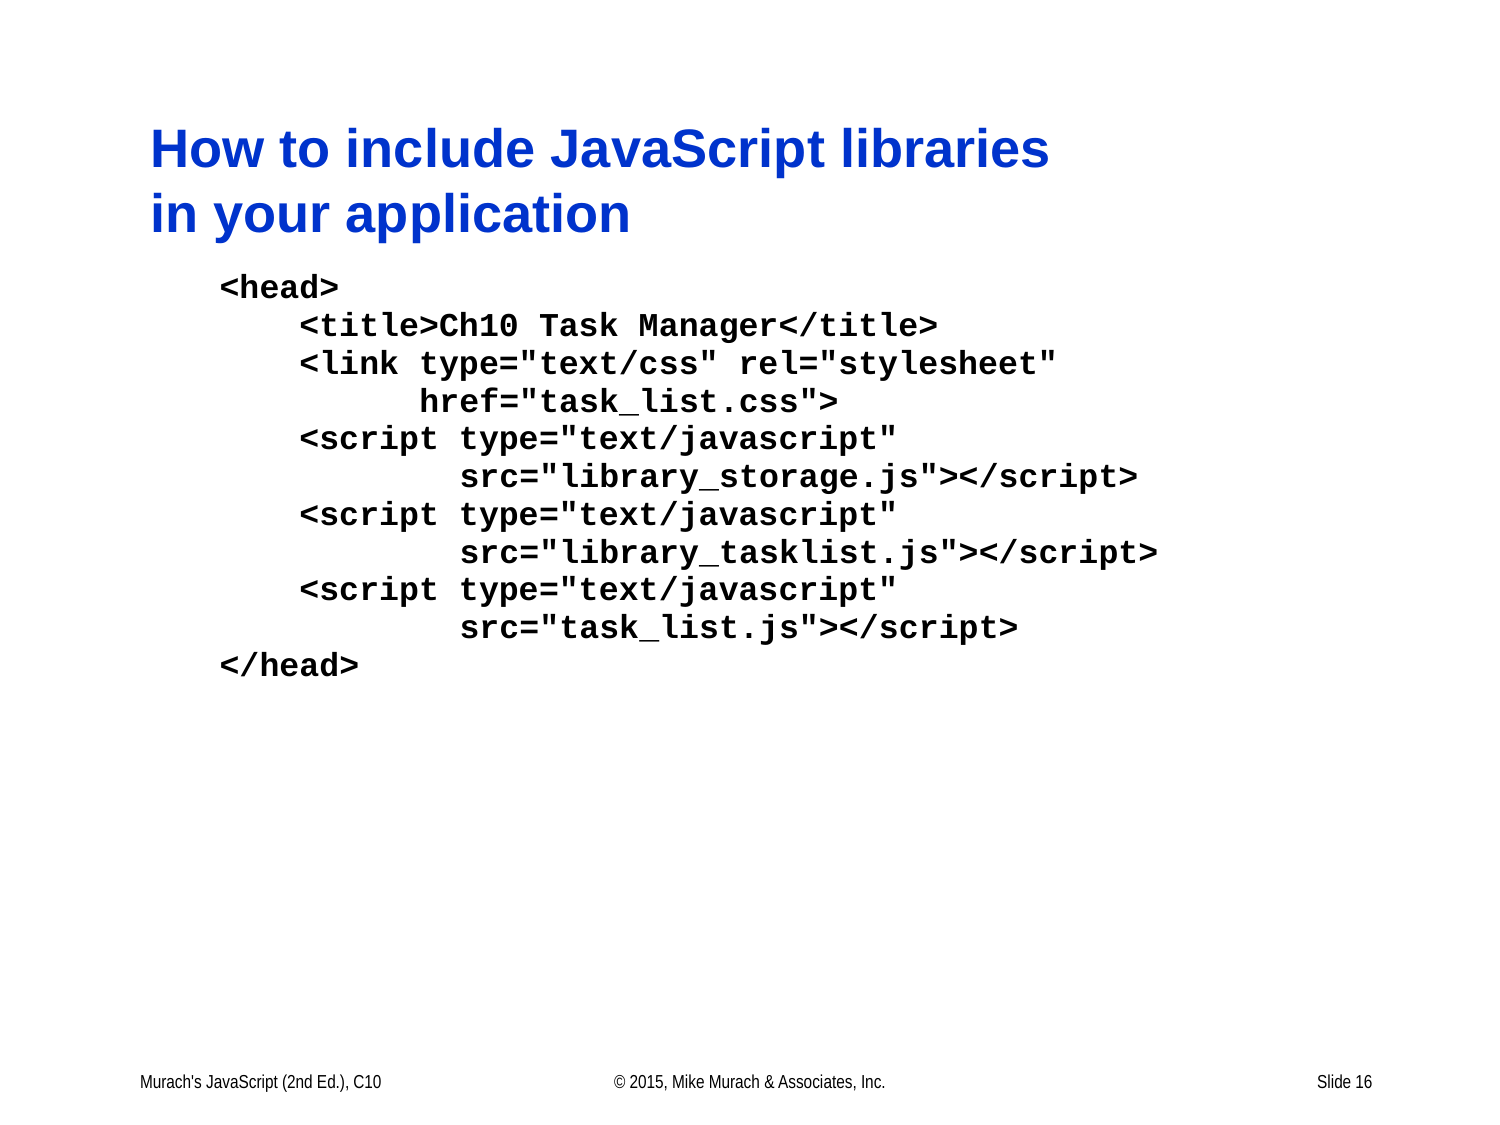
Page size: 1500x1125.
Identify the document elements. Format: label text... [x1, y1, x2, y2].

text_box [162, 270, 1361, 688]
slide_number Murach's JavaScript (2nd Ed.), C10 [125, 1025, 450, 1100]
footer © 2015, Mike Murach & Associates, Inc. [474, 1025, 1025, 1100]
slide_number Slide 16 [1074, 1025, 1388, 1100]
title How to include JavaScript libraries in your application [150, 112, 1350, 244]
